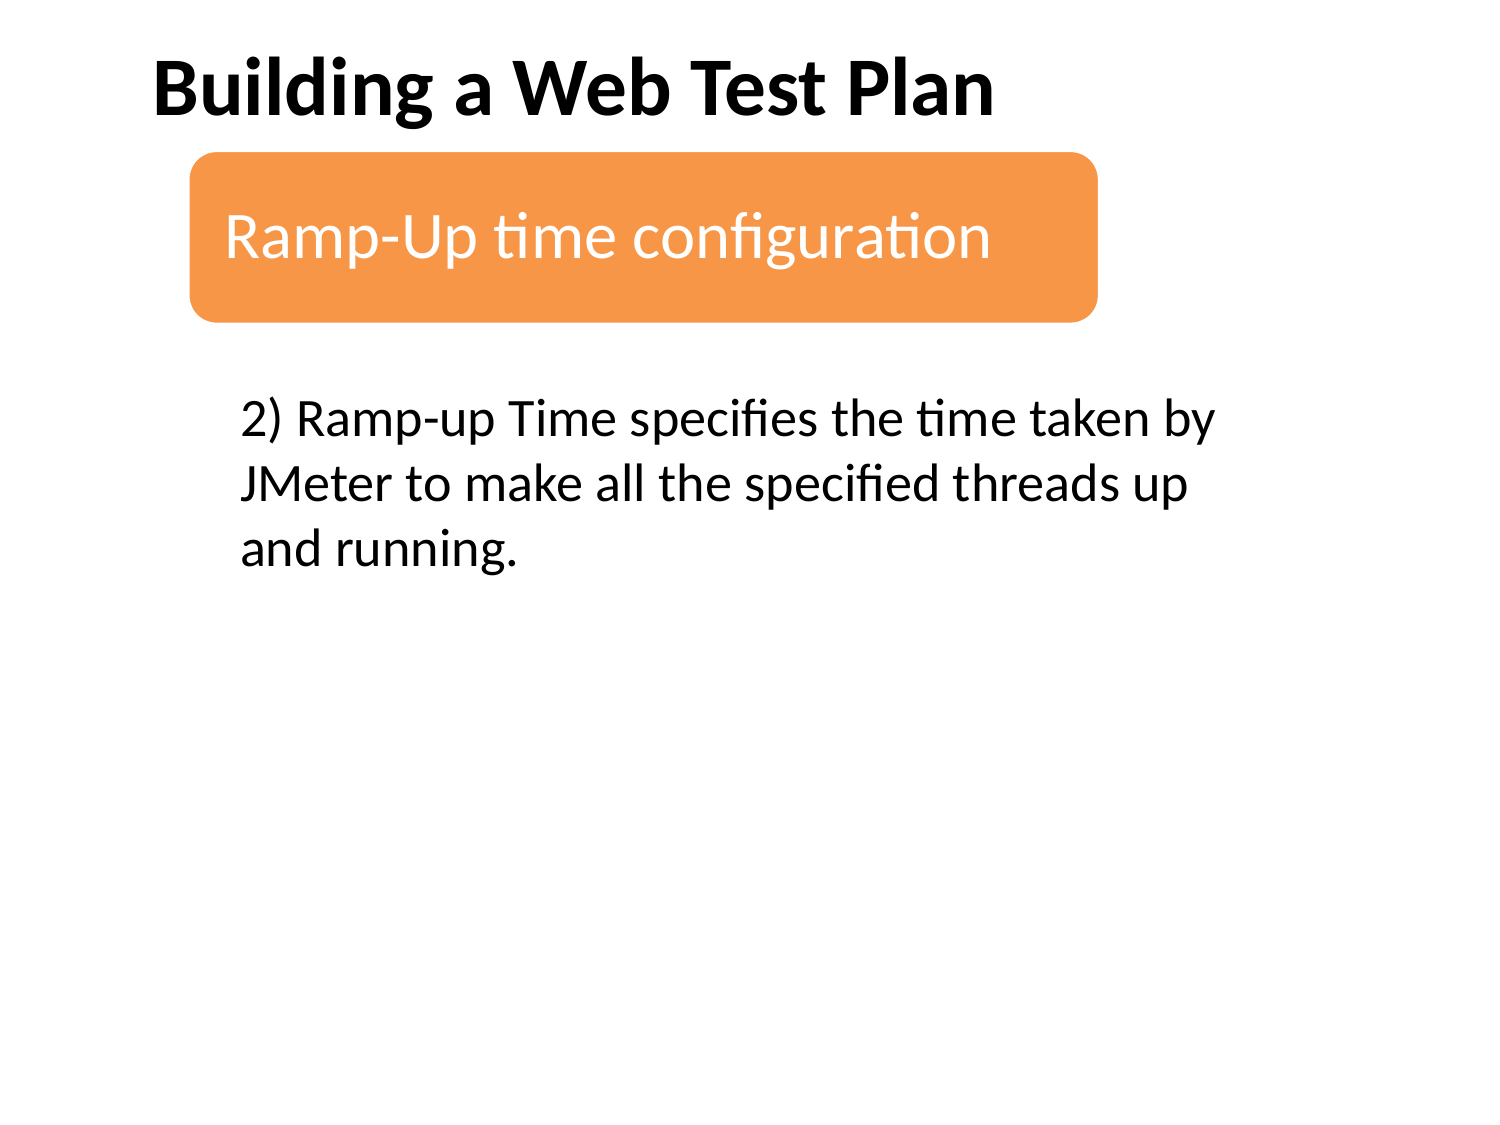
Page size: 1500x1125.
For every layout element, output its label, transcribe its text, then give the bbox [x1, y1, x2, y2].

text_box Building a Web Test Plan [137, 24, 1338, 150]
subtitle 2) Ramp-up Time specifies the time taken by JMeter to make all the specified threads up and running. [225, 375, 1275, 1025]
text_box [187, 149, 1101, 402]
